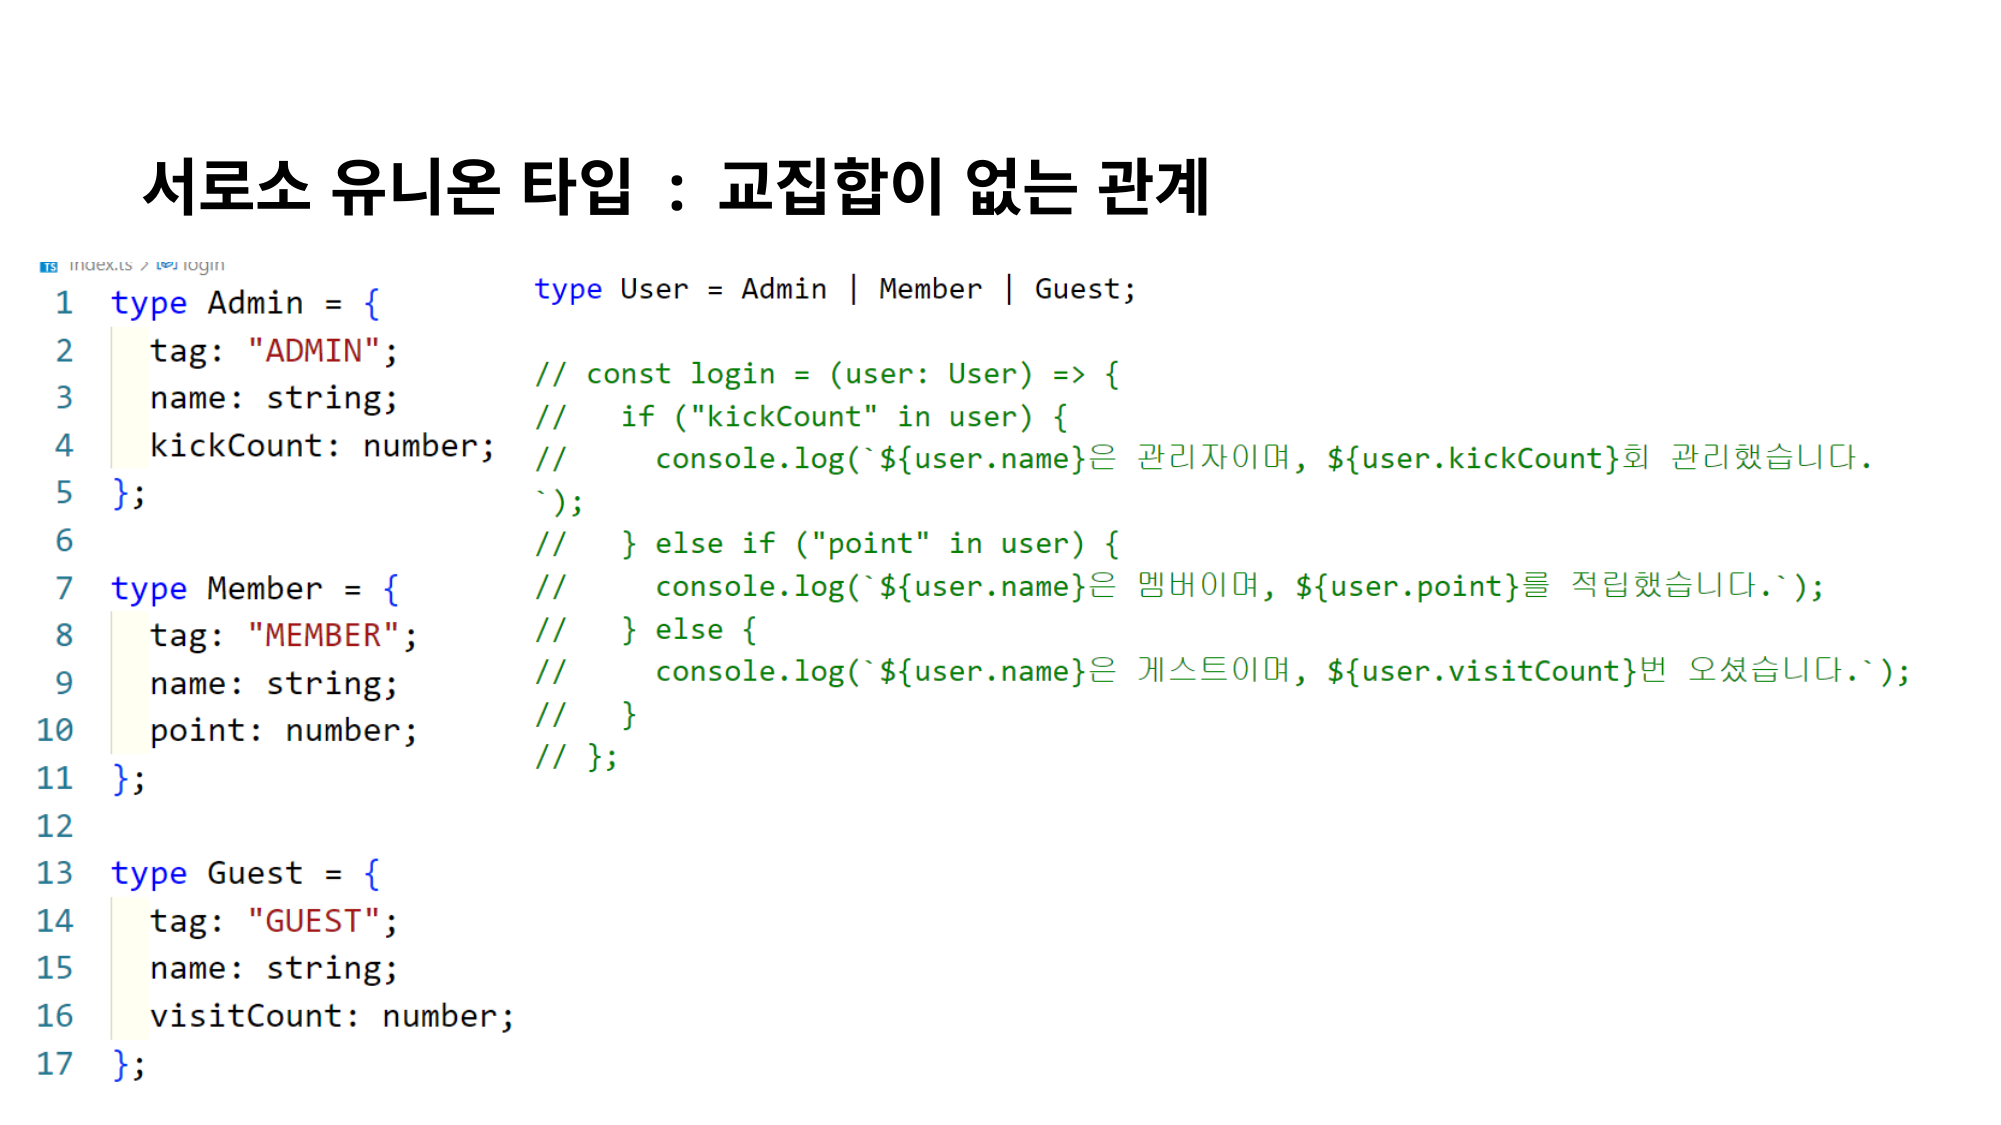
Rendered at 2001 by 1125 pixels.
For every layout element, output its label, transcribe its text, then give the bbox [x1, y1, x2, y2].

picture [35, 262, 1944, 1088]
text_box 서로소 유니온 타입 : 교집합이 없는 관계 [126, 140, 1874, 231]
